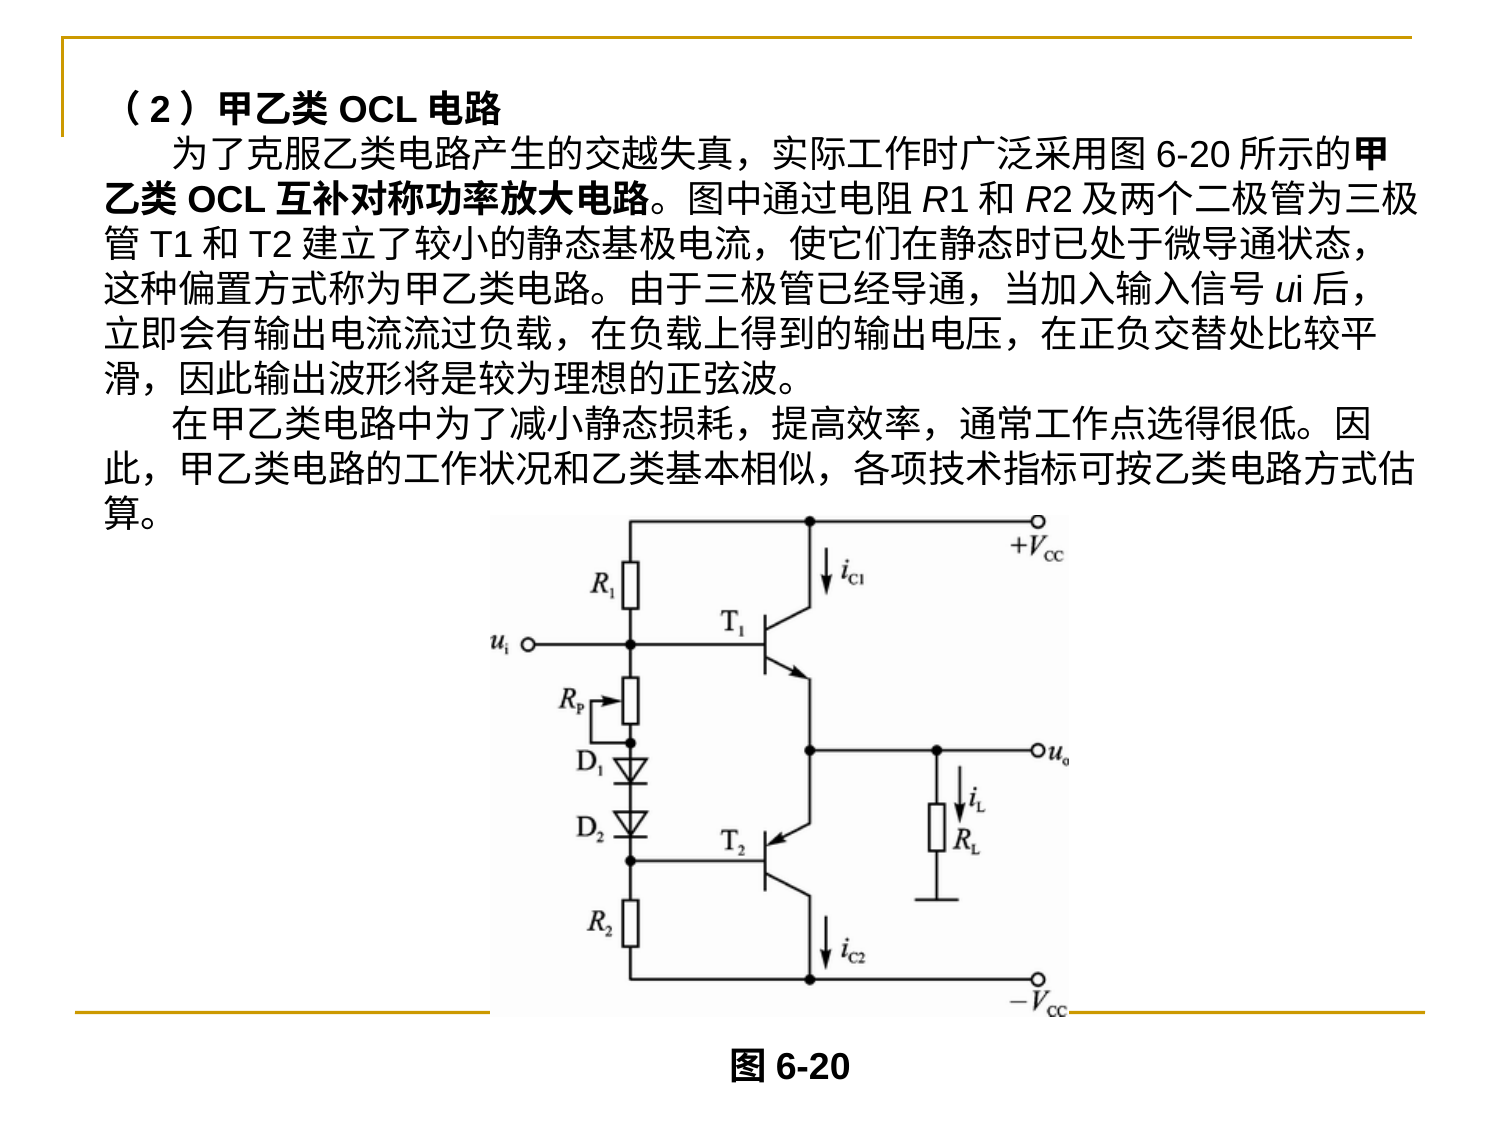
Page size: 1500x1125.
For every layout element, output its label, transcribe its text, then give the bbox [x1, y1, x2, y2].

text_box （2）甲乙类OCL电路 为了克服乙类电路产生的交越失真，实际工作时广泛采用图6-20所示的甲乙类OCL互补对称功率放大电路。图中通过电阻R1和R2及两个二极管为三极管T1和T2建立了较小的静态基极电流，使它们在静态时已处于微导通状态，这种偏置方式称为甲乙类电路。由于三极管已经导通，当加入输入信号ui后，立即会有输出电流流过负载，在负载上得到的输出电压，在正负交替处比较平滑，因此输出波形将是较为理想的正弦波。 在甲乙类电路中为了减小静态损耗，提高效率，通常工作点选得很低。因此，甲乙类电路的工作状况和乙类基本相似，各项技术指标可按乙类电路方式估算。 [88, 78, 1436, 543]
picture [489, 515, 1069, 1018]
text_box 图6-20 [714, 1034, 975, 1095]
